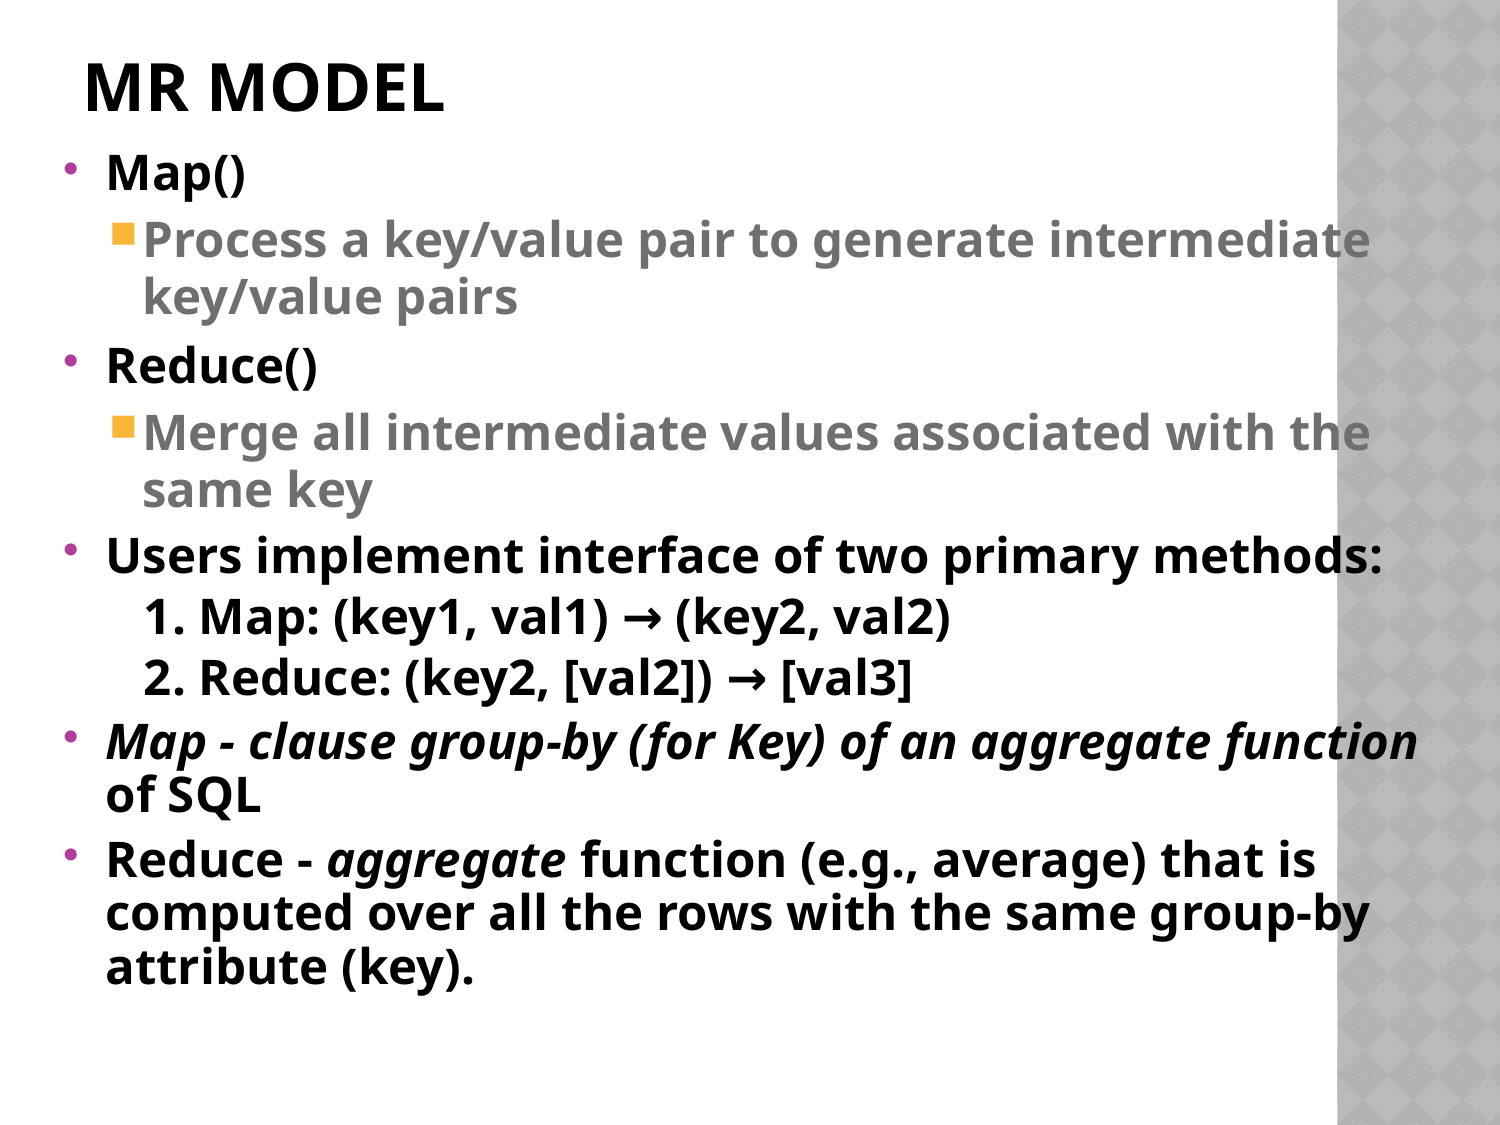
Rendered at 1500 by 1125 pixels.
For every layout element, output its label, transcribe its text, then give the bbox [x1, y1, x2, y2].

list Map()‏ Process a key/value pair to generate intermediate key/value pairs Reduce()‏ Merge all intermediate values associated with the same key Users implement interface of two primary methods: 1. Map: (key1, val1) → (key2, val2) 2. Reduce: (key2, [val2]) → [val3] Map - clause group-by (for Key) of an aggregate function of SQL Reduce - aggregate function (e.g., average) that is computed over all the rows with the same group-by attribute (key). [50, 137, 1463, 1005]
title MR model [75, 45, 1425, 125]
